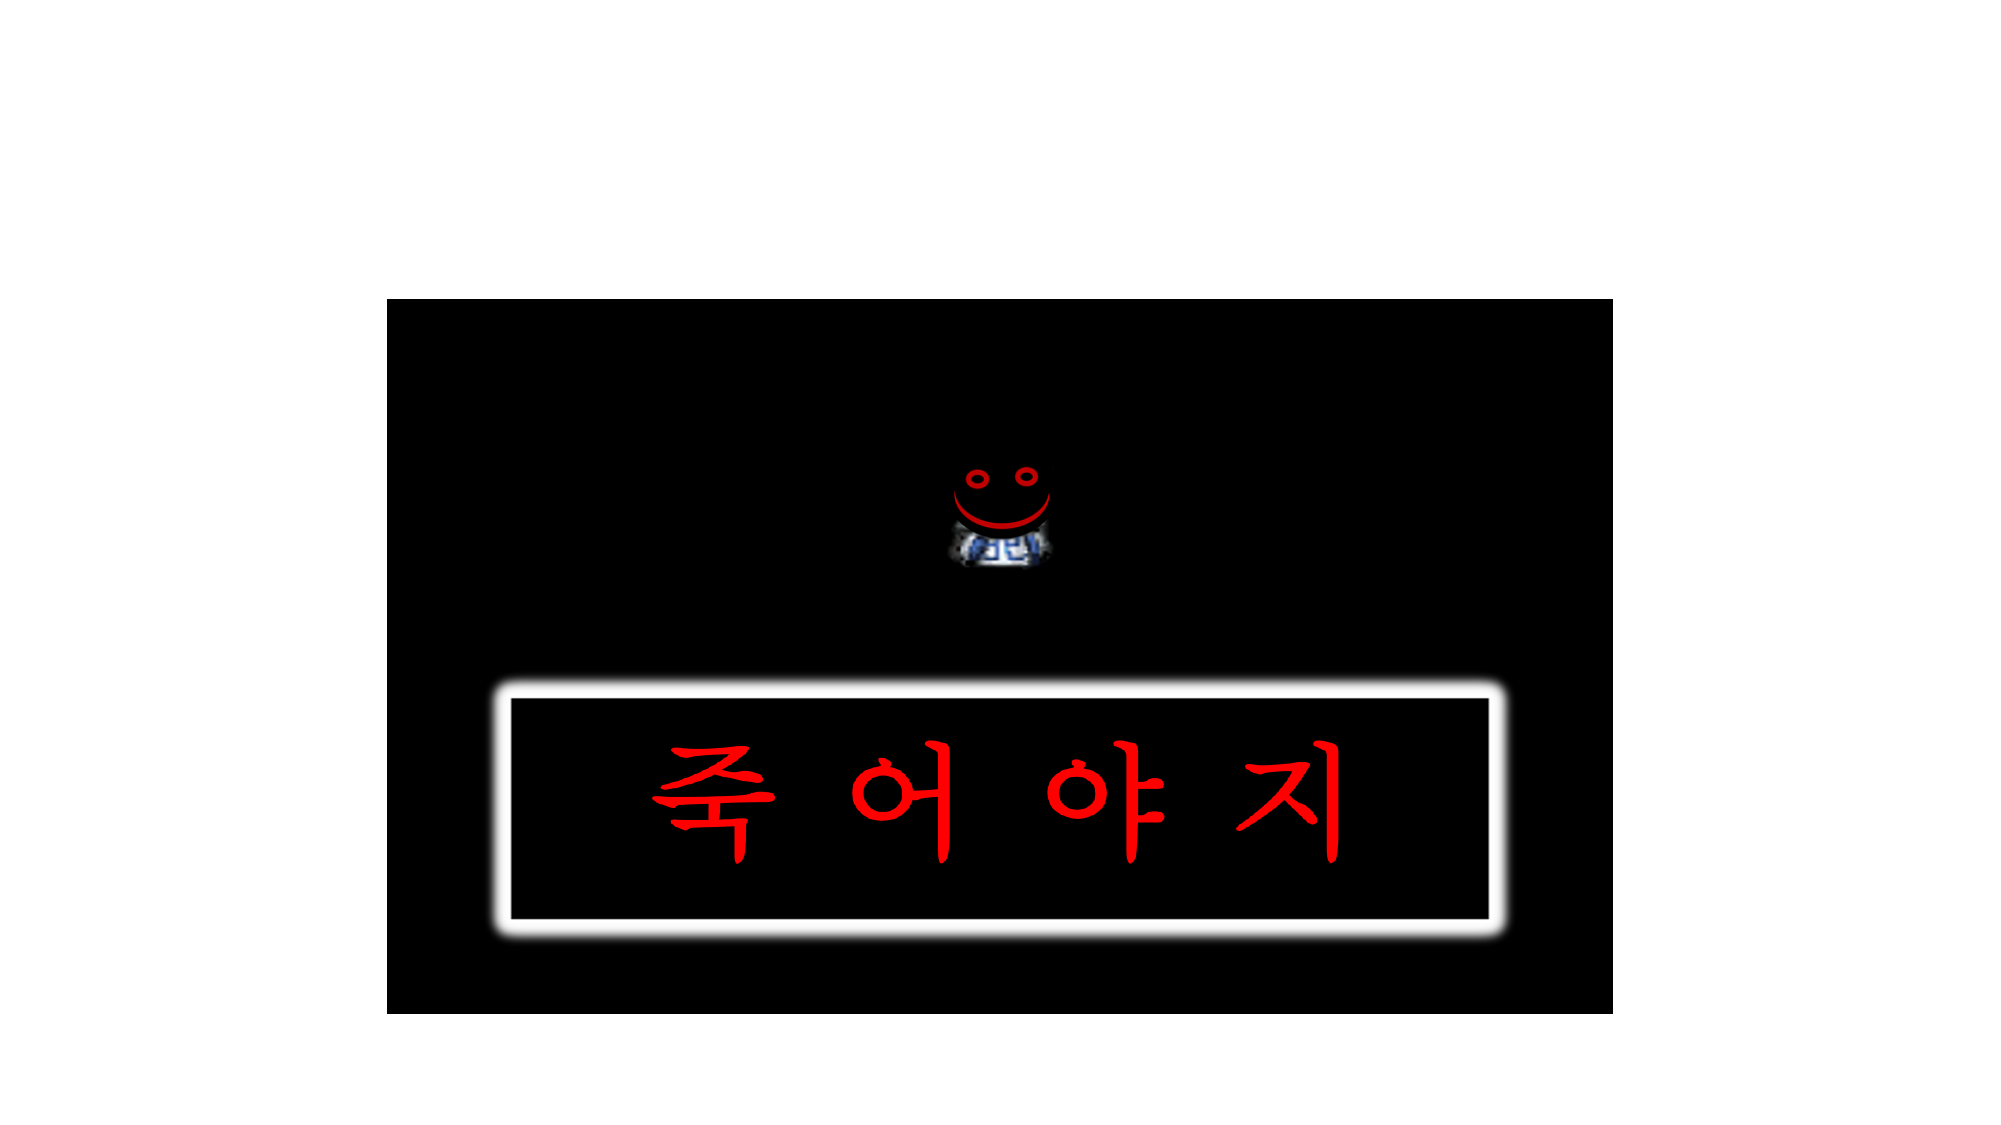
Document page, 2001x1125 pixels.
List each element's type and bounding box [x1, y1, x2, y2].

picture [478, 677, 1522, 966]
list [387, 299, 1613, 1014]
